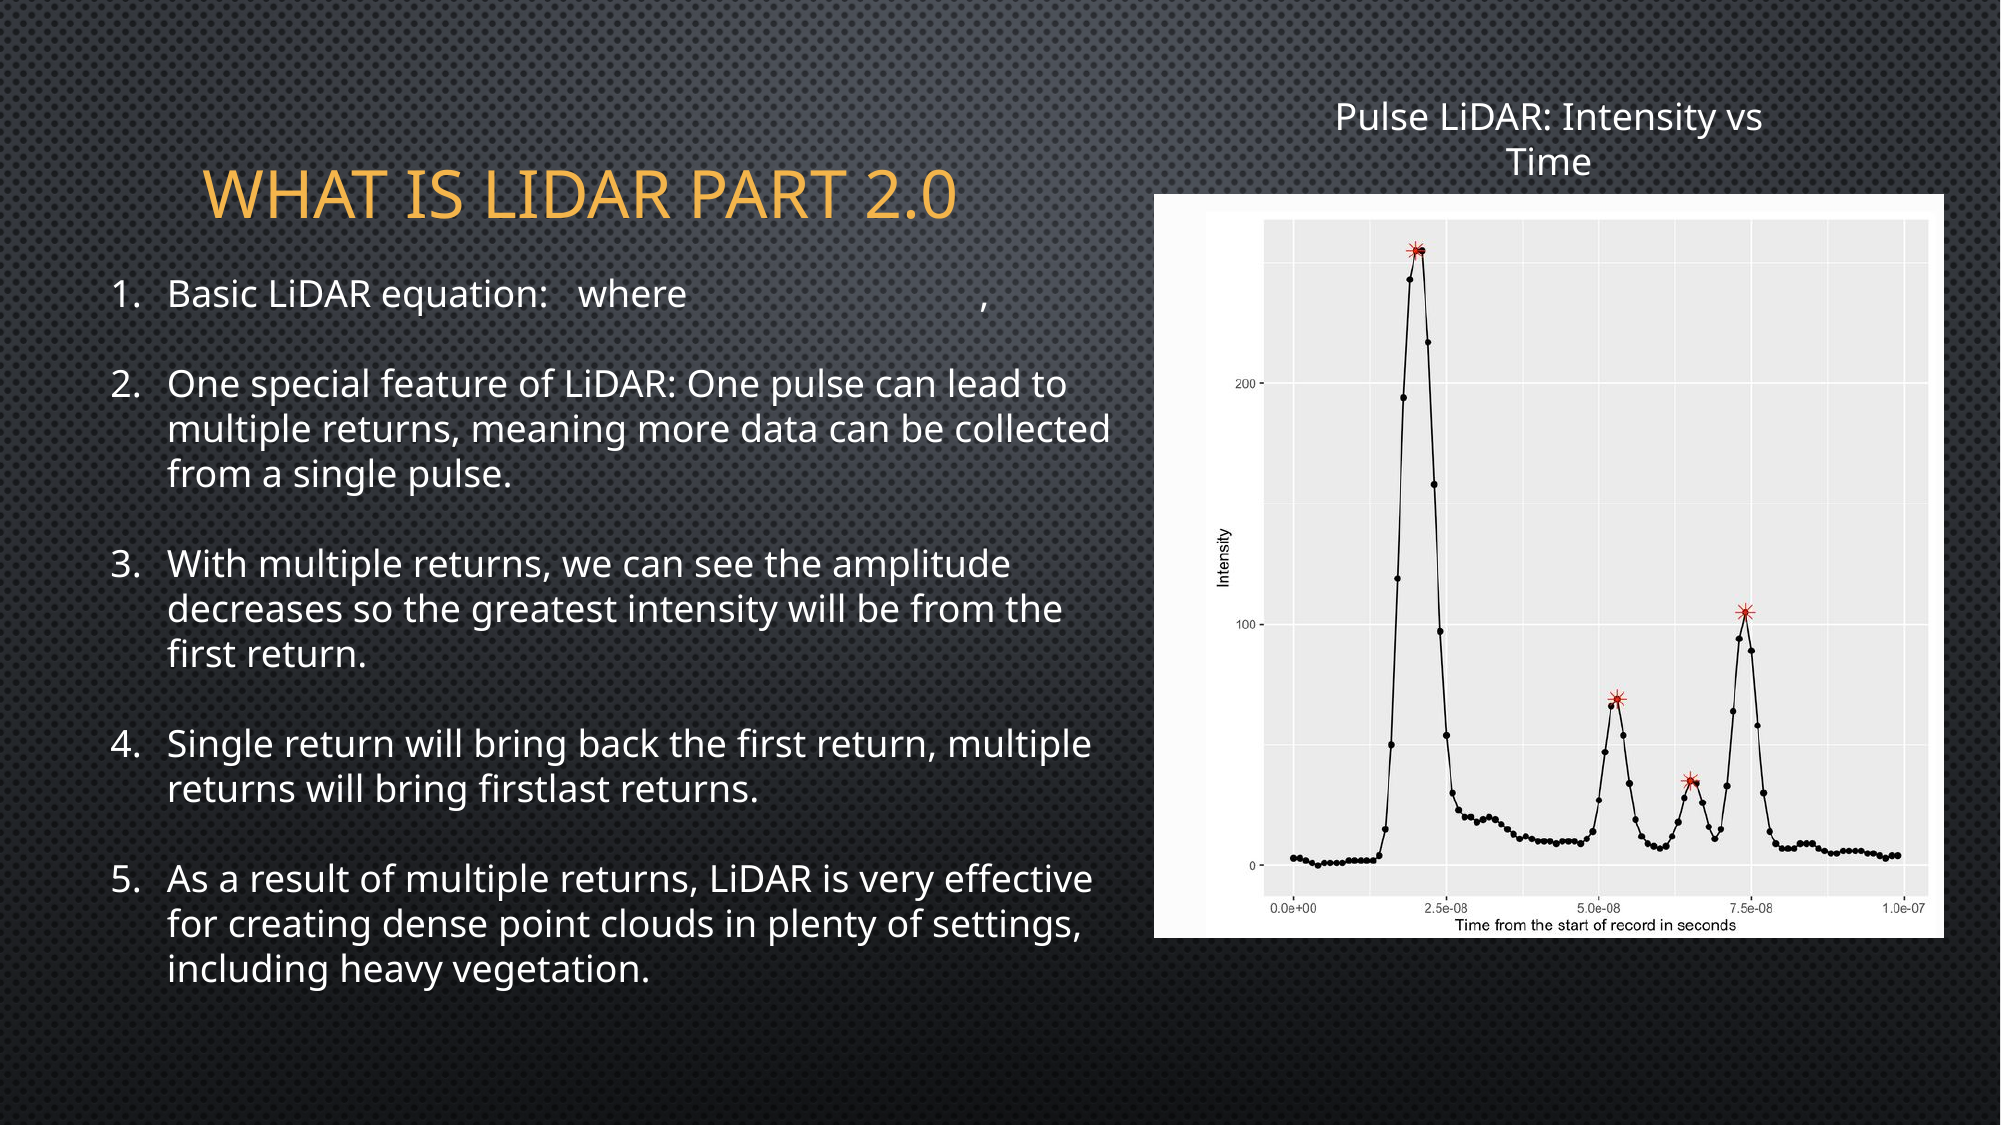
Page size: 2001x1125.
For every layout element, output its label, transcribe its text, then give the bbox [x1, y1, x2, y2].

title What is Lidar Part 2.0 [187, 99, 1813, 285]
picture [1154, 194, 1944, 938]
text_box Pulse LiDAR: Intensity vs Time [1303, 86, 1795, 191]
